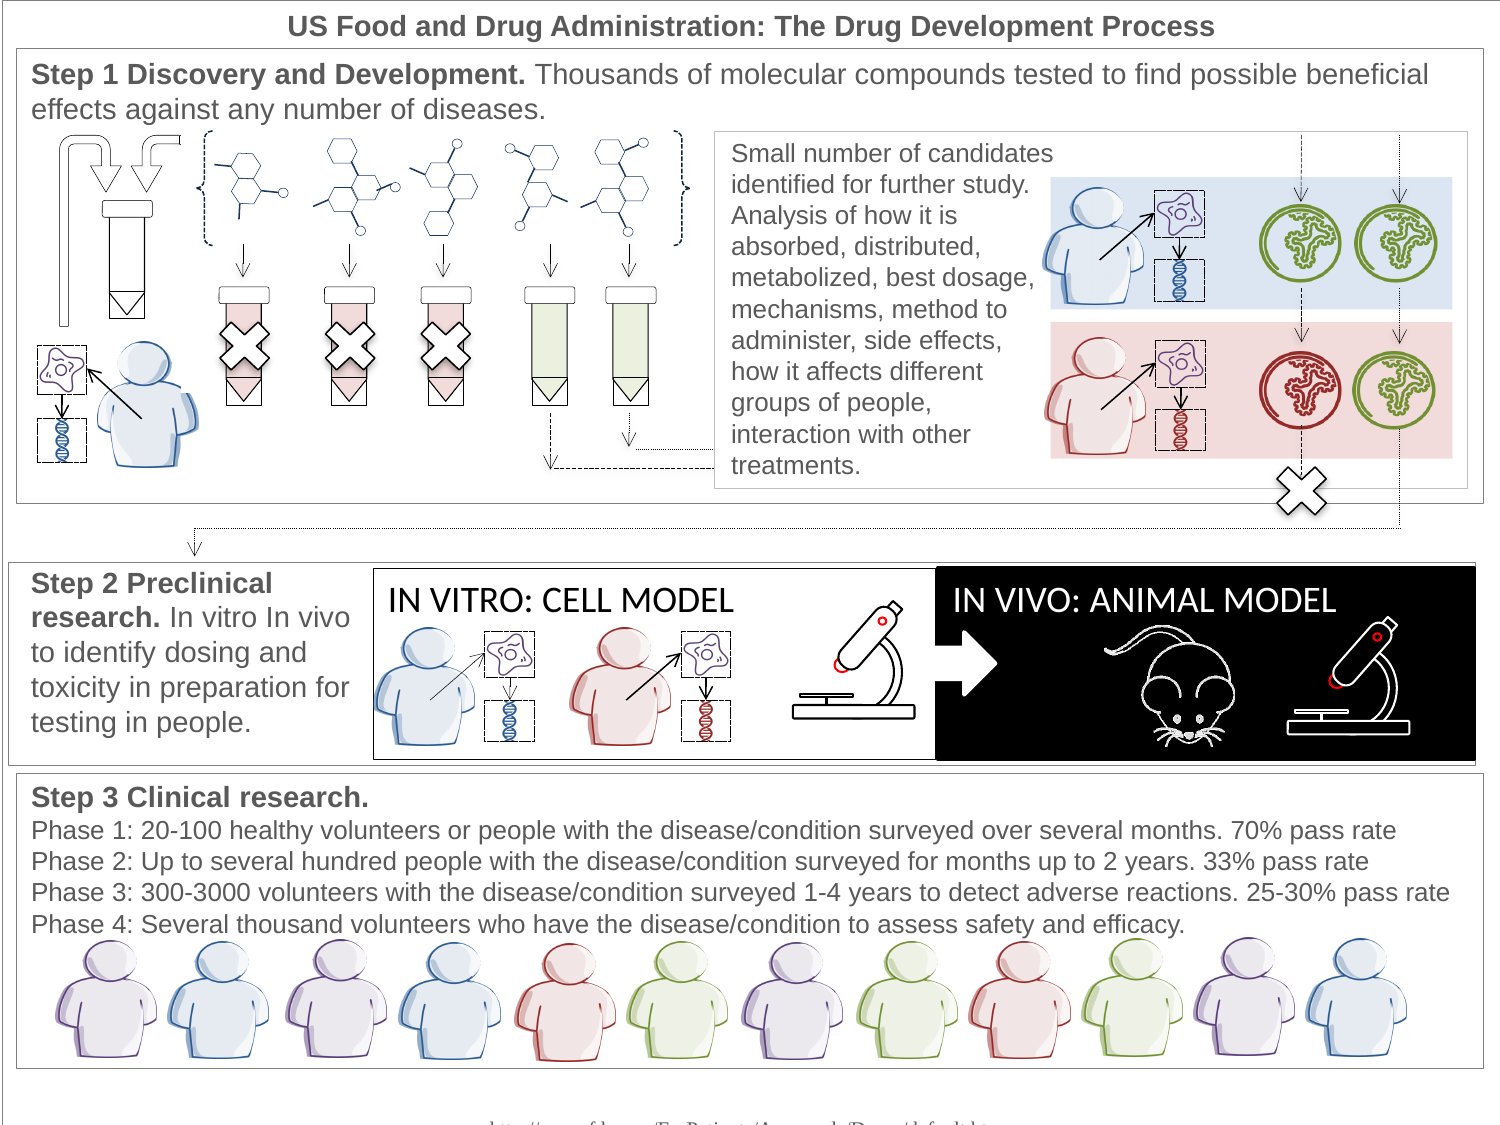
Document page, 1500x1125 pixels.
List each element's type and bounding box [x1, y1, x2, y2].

text_box [1, 0, 1500, 1125]
